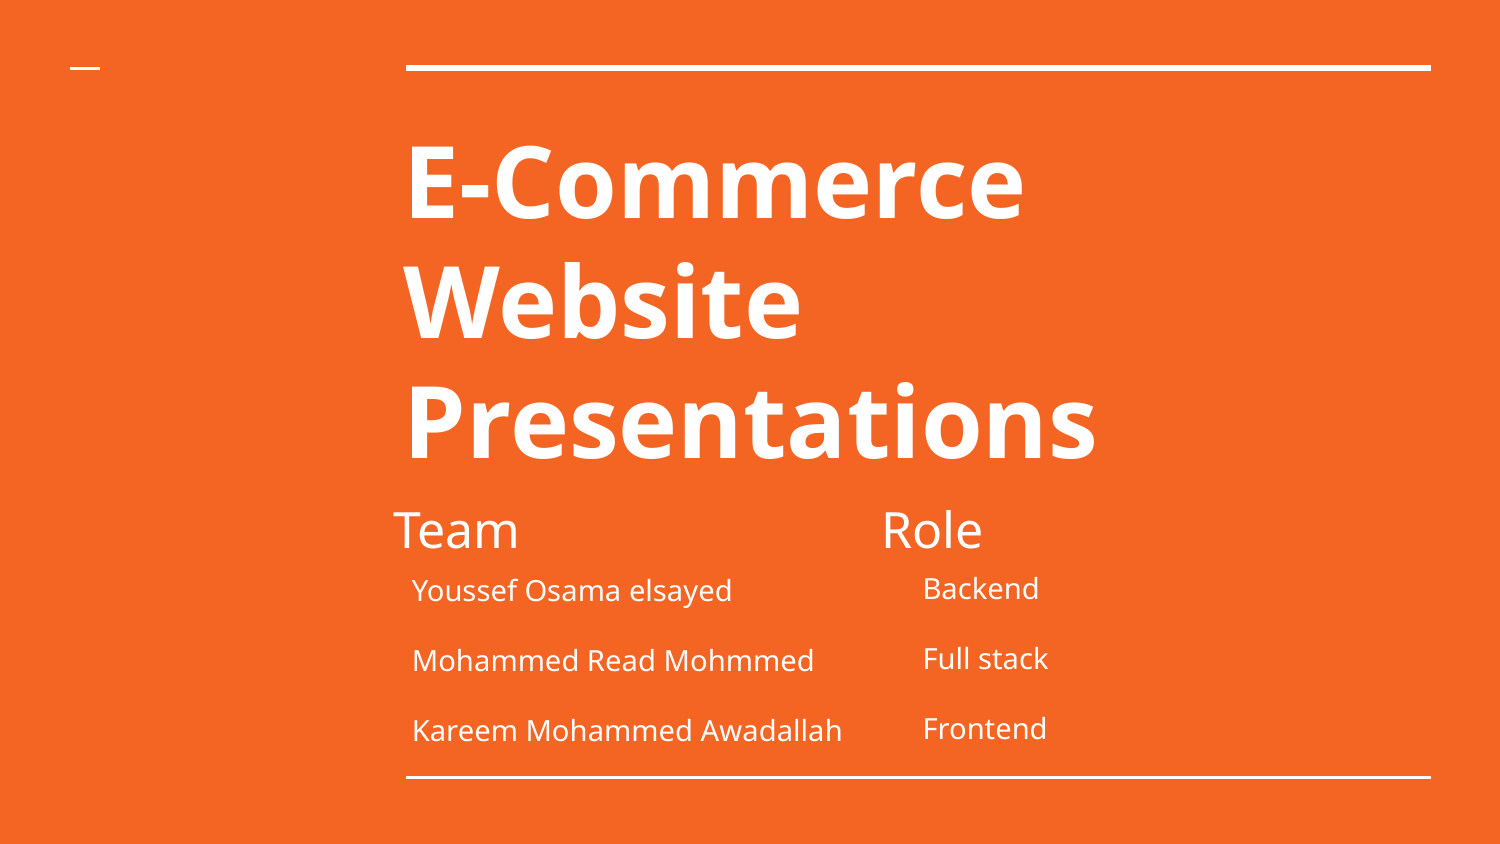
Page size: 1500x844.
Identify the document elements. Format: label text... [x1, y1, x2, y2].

title E-Commerce Website Presentations [389, 103, 1428, 357]
subtitle Role [866, 496, 1135, 574]
text_box Backend Full stack Frontend [907, 555, 1464, 761]
subtitle Team [378, 496, 563, 574]
text_box Youssef Osama elsayed Mohammed Read Mohmmed Kareem Mohammed Awadallah [396, 557, 953, 763]
